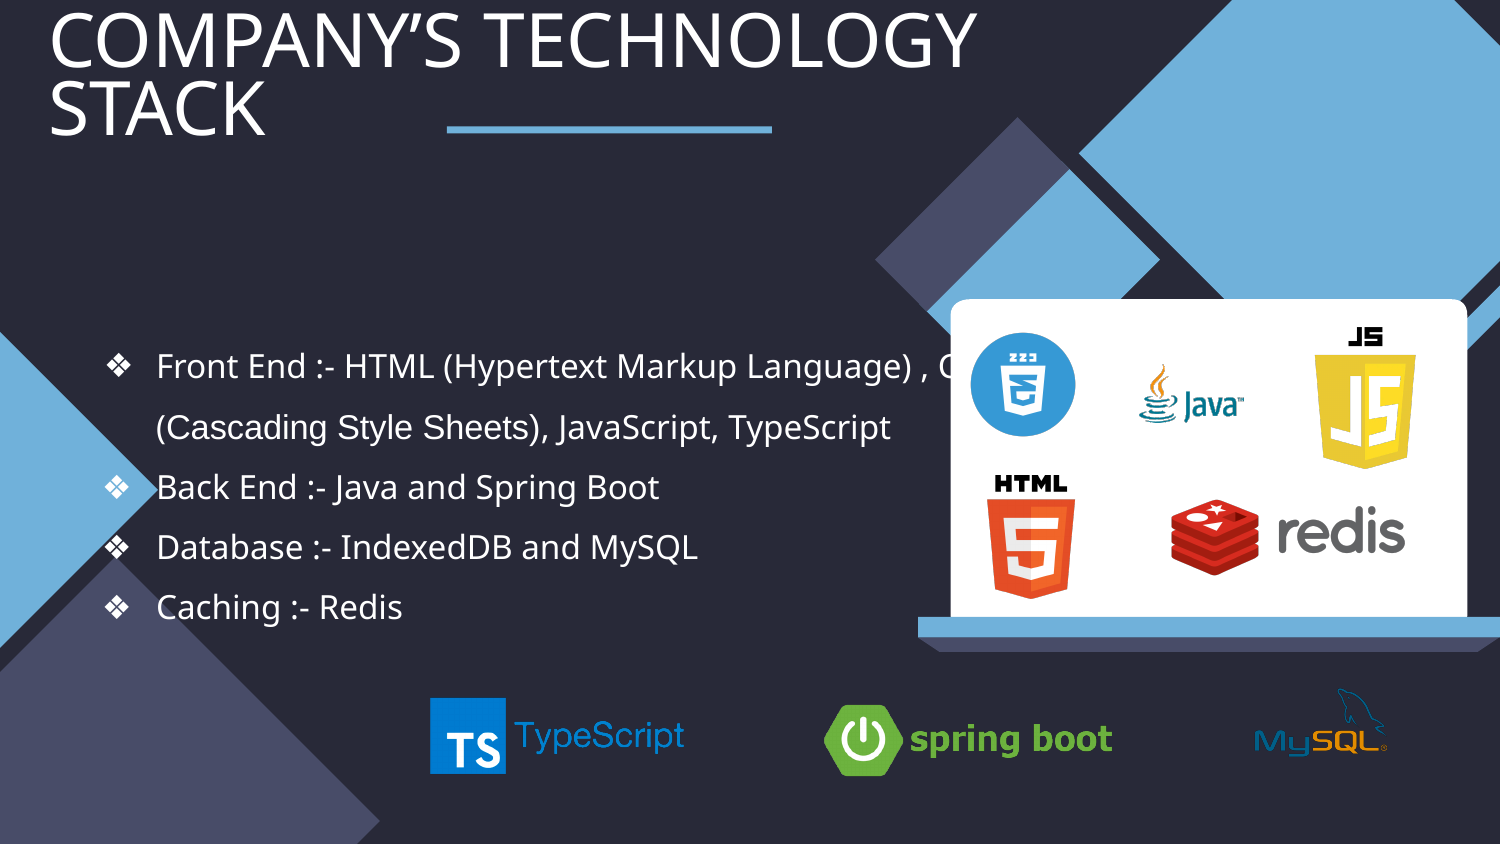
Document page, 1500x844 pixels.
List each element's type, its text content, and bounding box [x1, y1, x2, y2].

picture [969, 475, 1094, 600]
picture [1168, 497, 1408, 578]
title COMPANY’S TECHNOLOGY STACK [33, 0, 1186, 163]
picture [965, 326, 1081, 442]
list Front End :- HTML (Hypertext Markup Language) , CSS (Cascading Style Sheets), JavaScript, TypeScript Back End :- Java and Spring Boot Database :- IndexedDB and MySQL Caching :- Redis [66, 309, 912, 643]
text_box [917, 300, 1500, 653]
picture [409, 691, 704, 780]
picture [1234, 664, 1408, 780]
text_box [446, 126, 772, 134]
picture [1293, 326, 1437, 470]
picture [1100, 351, 1274, 445]
picture [814, 678, 1124, 811]
